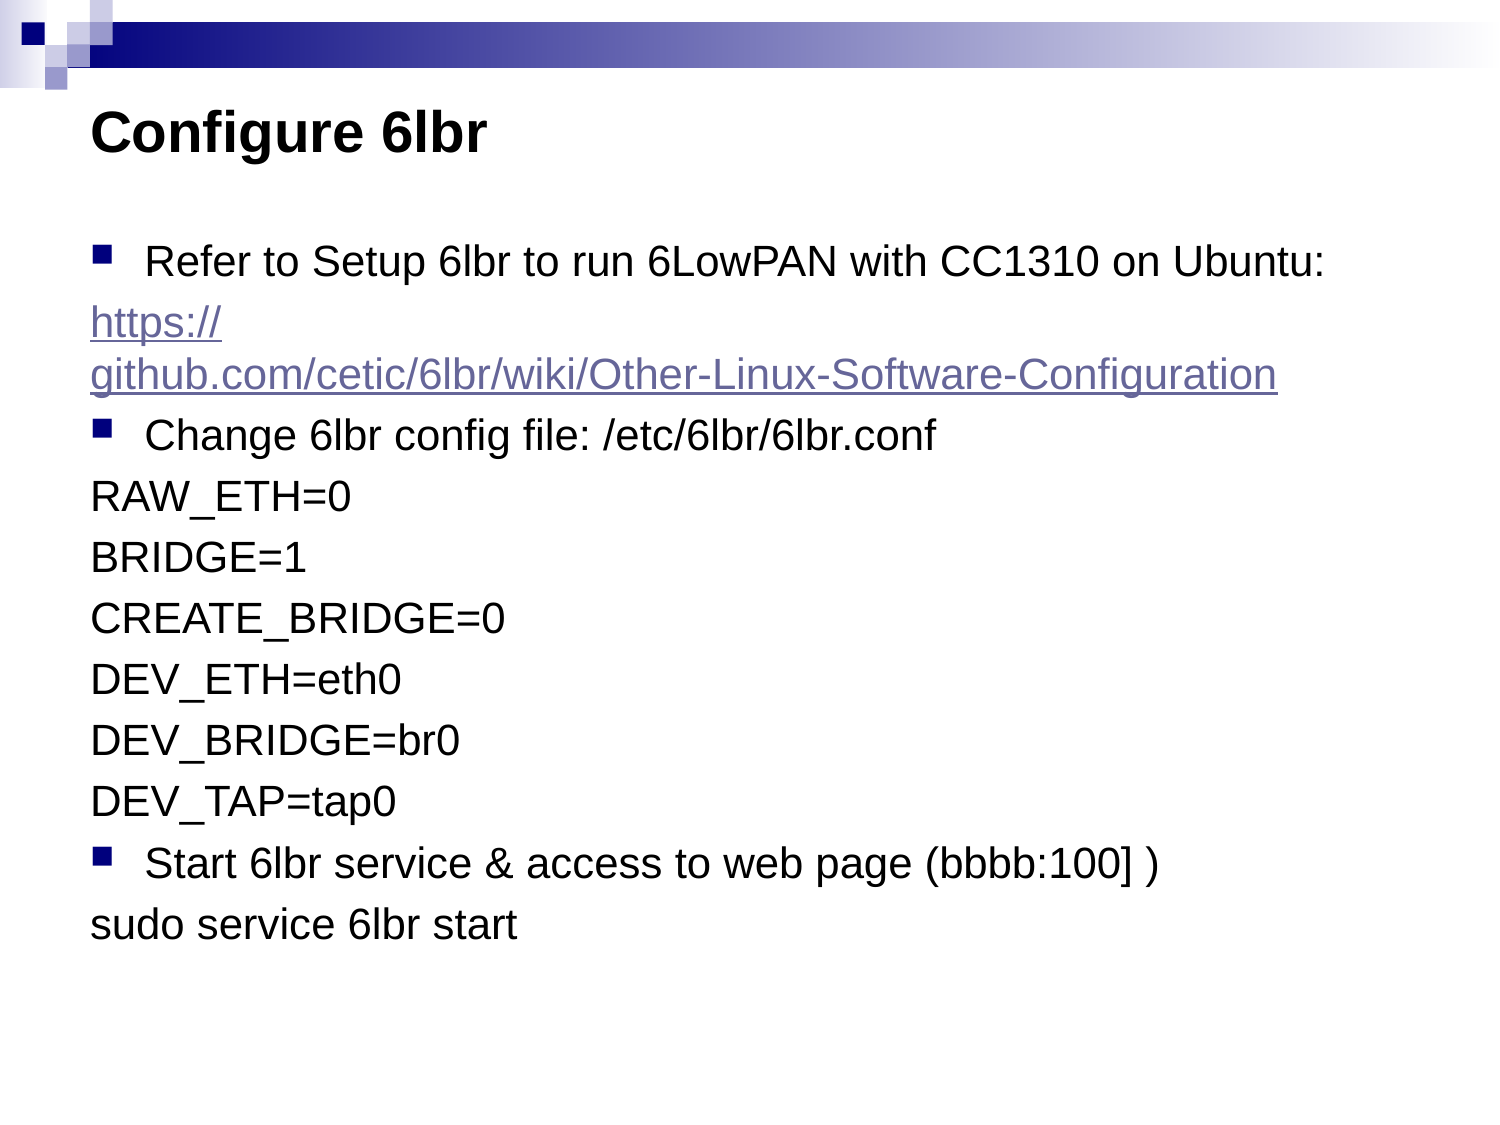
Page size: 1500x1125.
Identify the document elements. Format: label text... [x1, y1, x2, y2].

list Refer to Setup 6lbr to run 6LowPAN with CC1310 on Ubuntu: https://github.com/cetic/6lbr/wiki/Other-Linux-Software-Configuration Change 6lbr config file: /etc/6lbr/6lbr.conf RAW_ETH=0 BRIDGE=1 CREATE_BRIDGE=0 DEV_ETH=eth0 DEV_BRIDGE=br0 DEV_TAP=tap0 Start 6lbr service & access to web page (bbbb:100] ) sudo service 6lbr start [75, 224, 1425, 963]
title Configure 6lbr [75, 75, 1425, 185]
